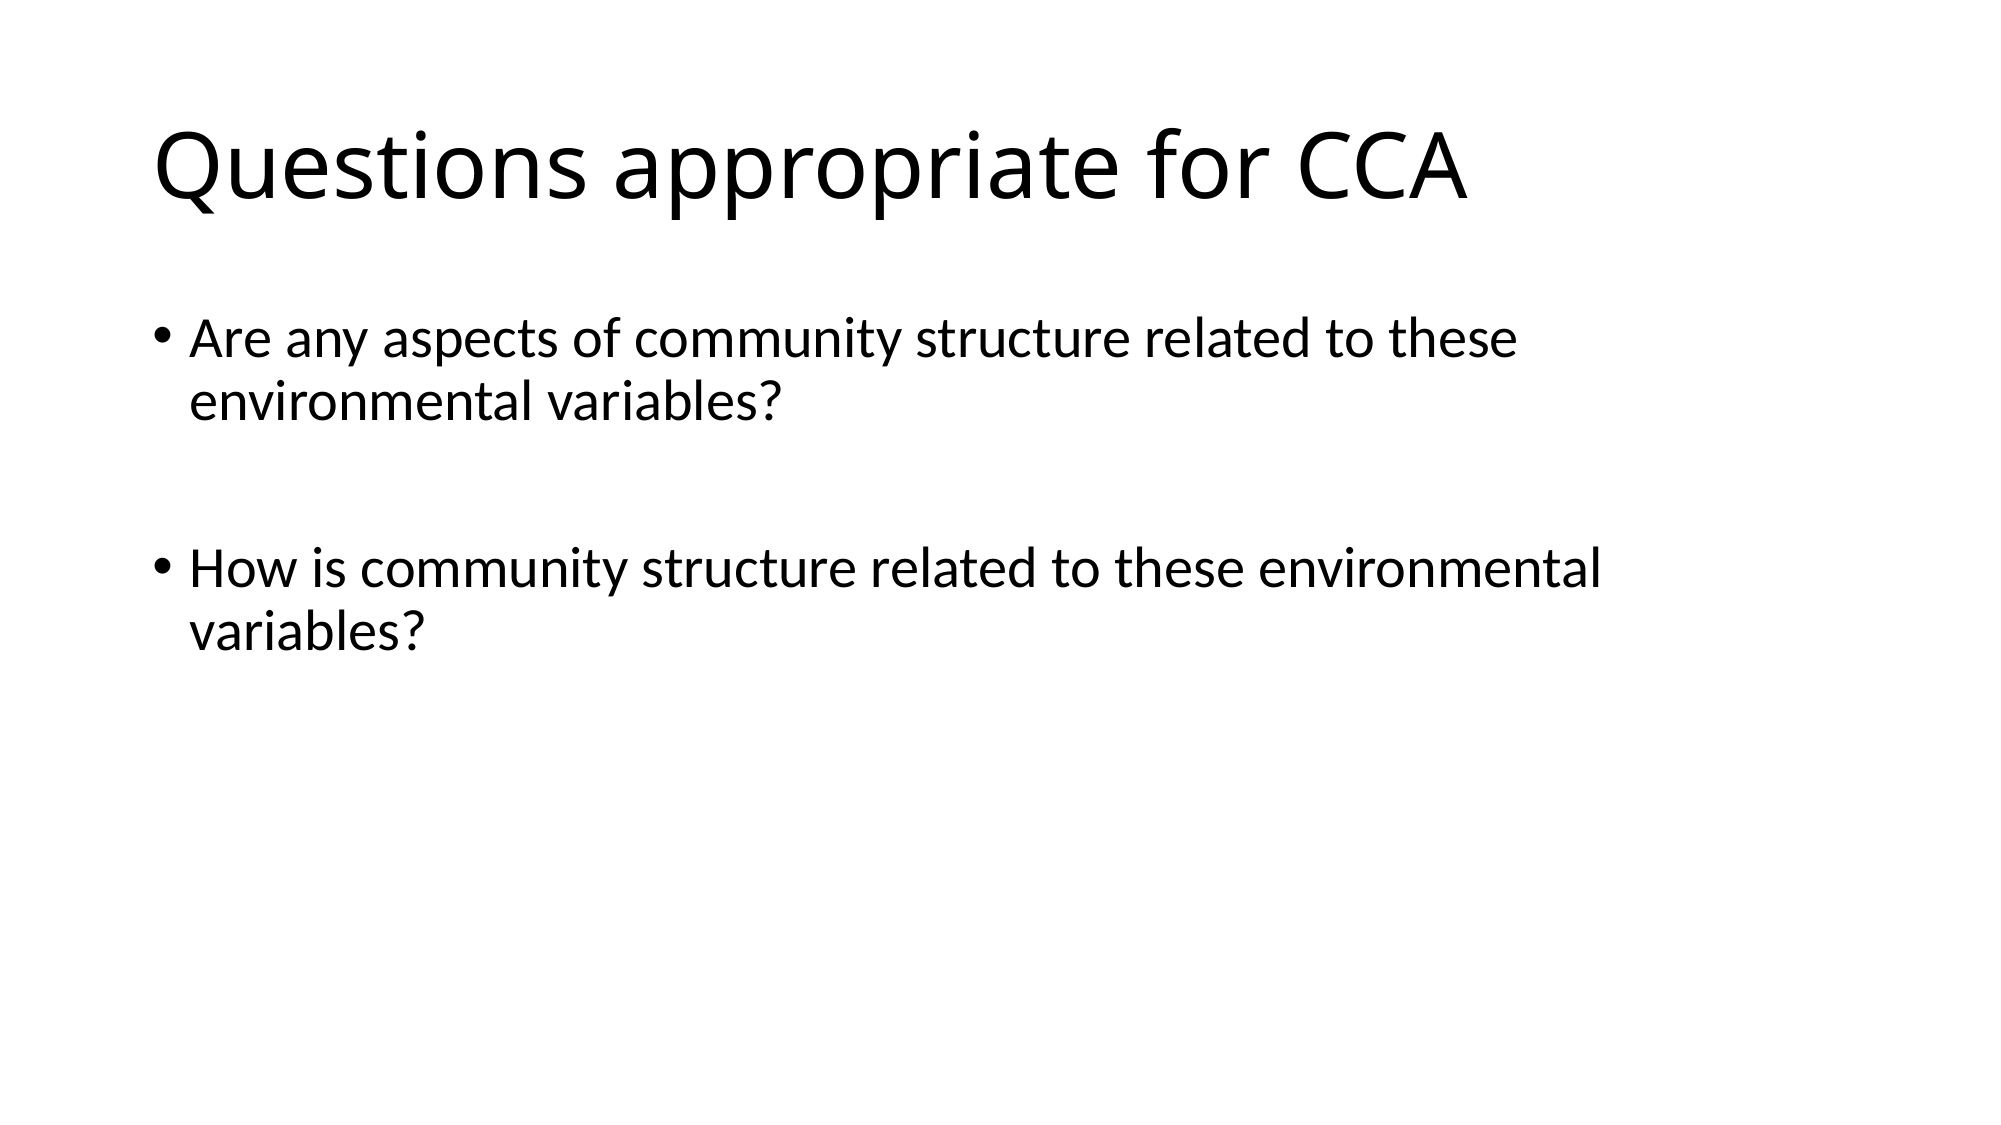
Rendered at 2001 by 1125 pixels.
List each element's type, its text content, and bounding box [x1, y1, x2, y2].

list Are any aspects of community structure related to these environmental variables? How is community structure related to these environmental variables? [137, 299, 1863, 1014]
title Questions appropriate for CCA [137, 59, 1863, 278]
